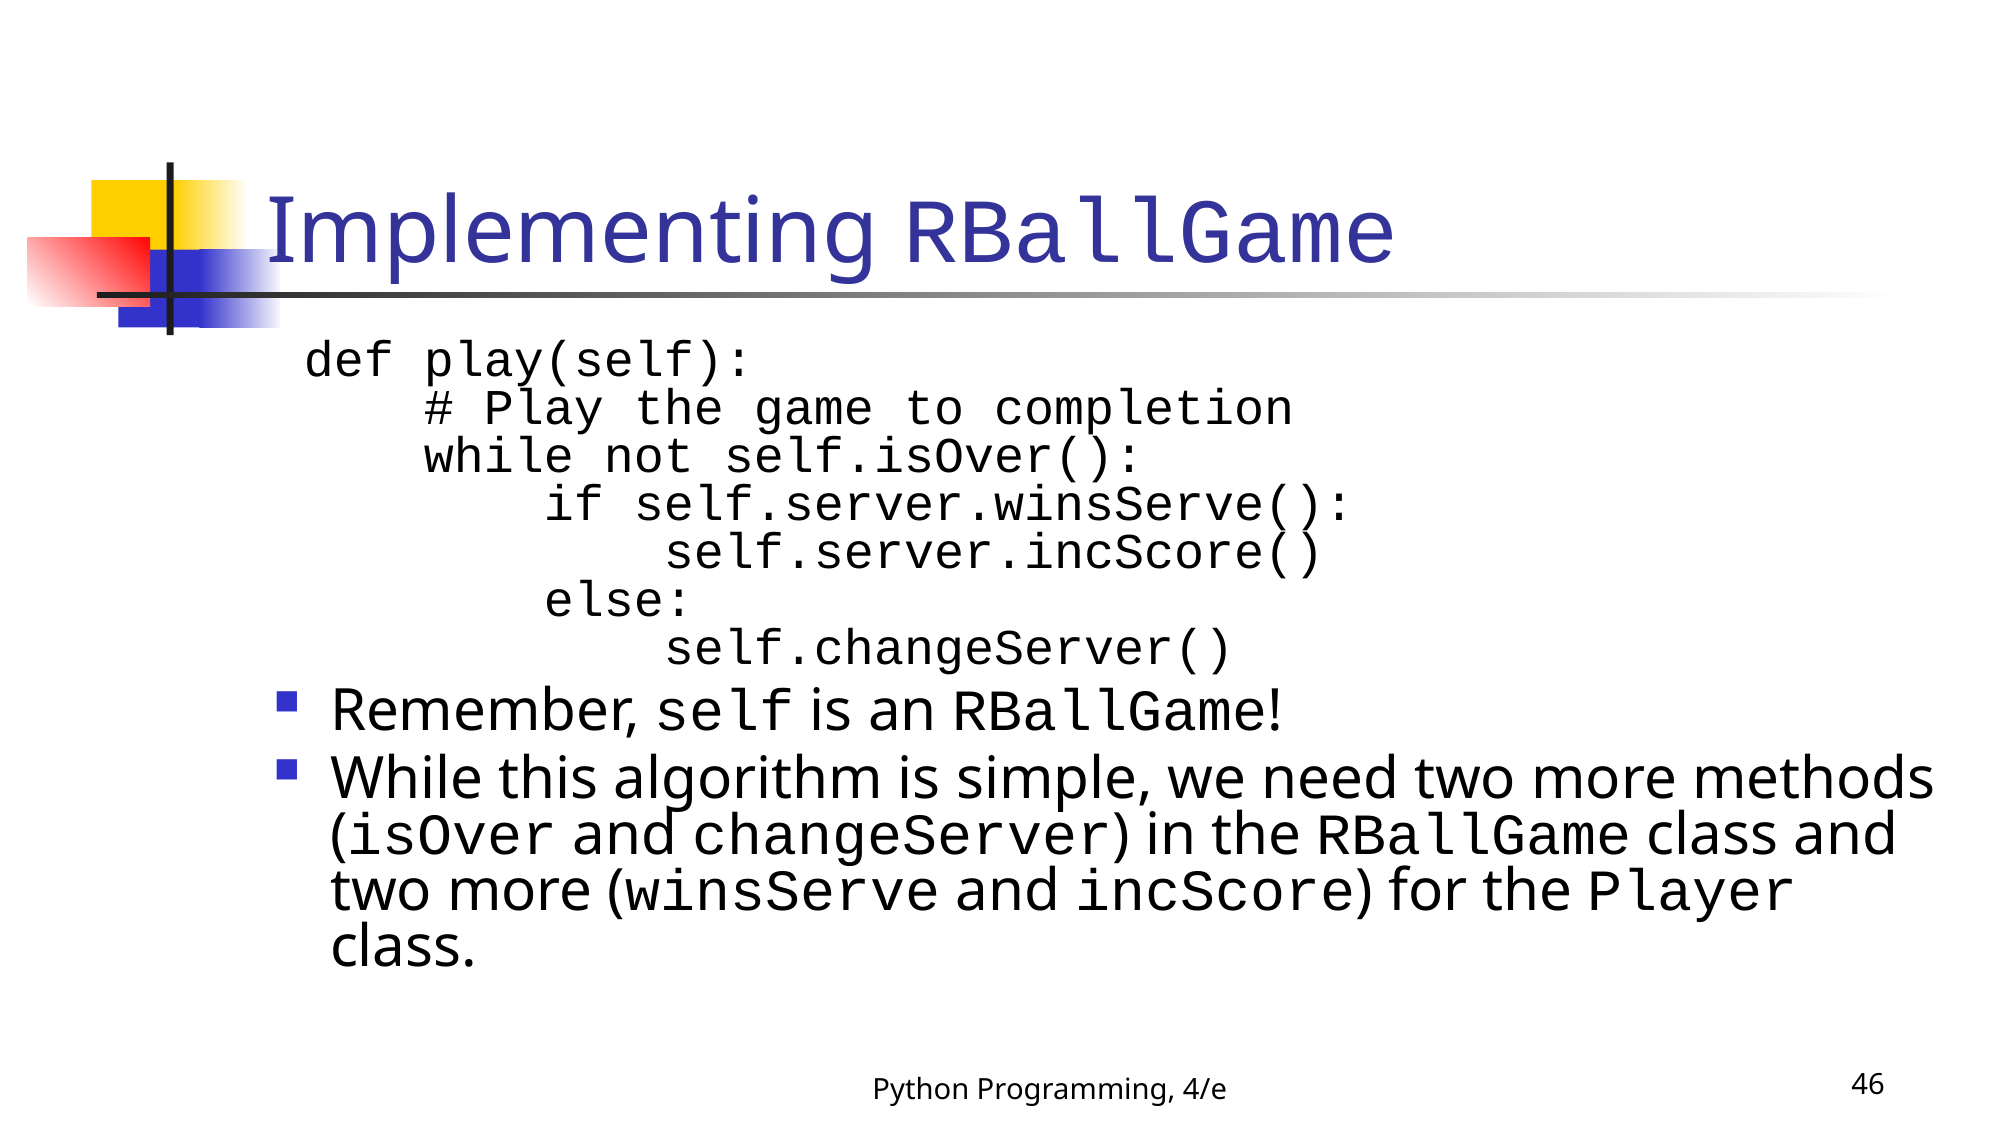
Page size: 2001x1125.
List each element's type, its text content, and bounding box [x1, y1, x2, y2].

title Implementing RBallGame [251, 101, 1957, 289]
footer Python Programming, 4/e [733, 1037, 1367, 1113]
slide_number 46 [1483, 1037, 1901, 1113]
list def play(self): # Play the game to completion while not self.isOver(): if self.server.winsServe(): self.server.incScore() else: self.changeServer() Remember, self is an RBallGame! While this algorithm is simple, we need two more methods (isOver and changeServer) in the RBallGame class and two more (winsServe and incScore) for the Player class. [258, 331, 1959, 1006]
